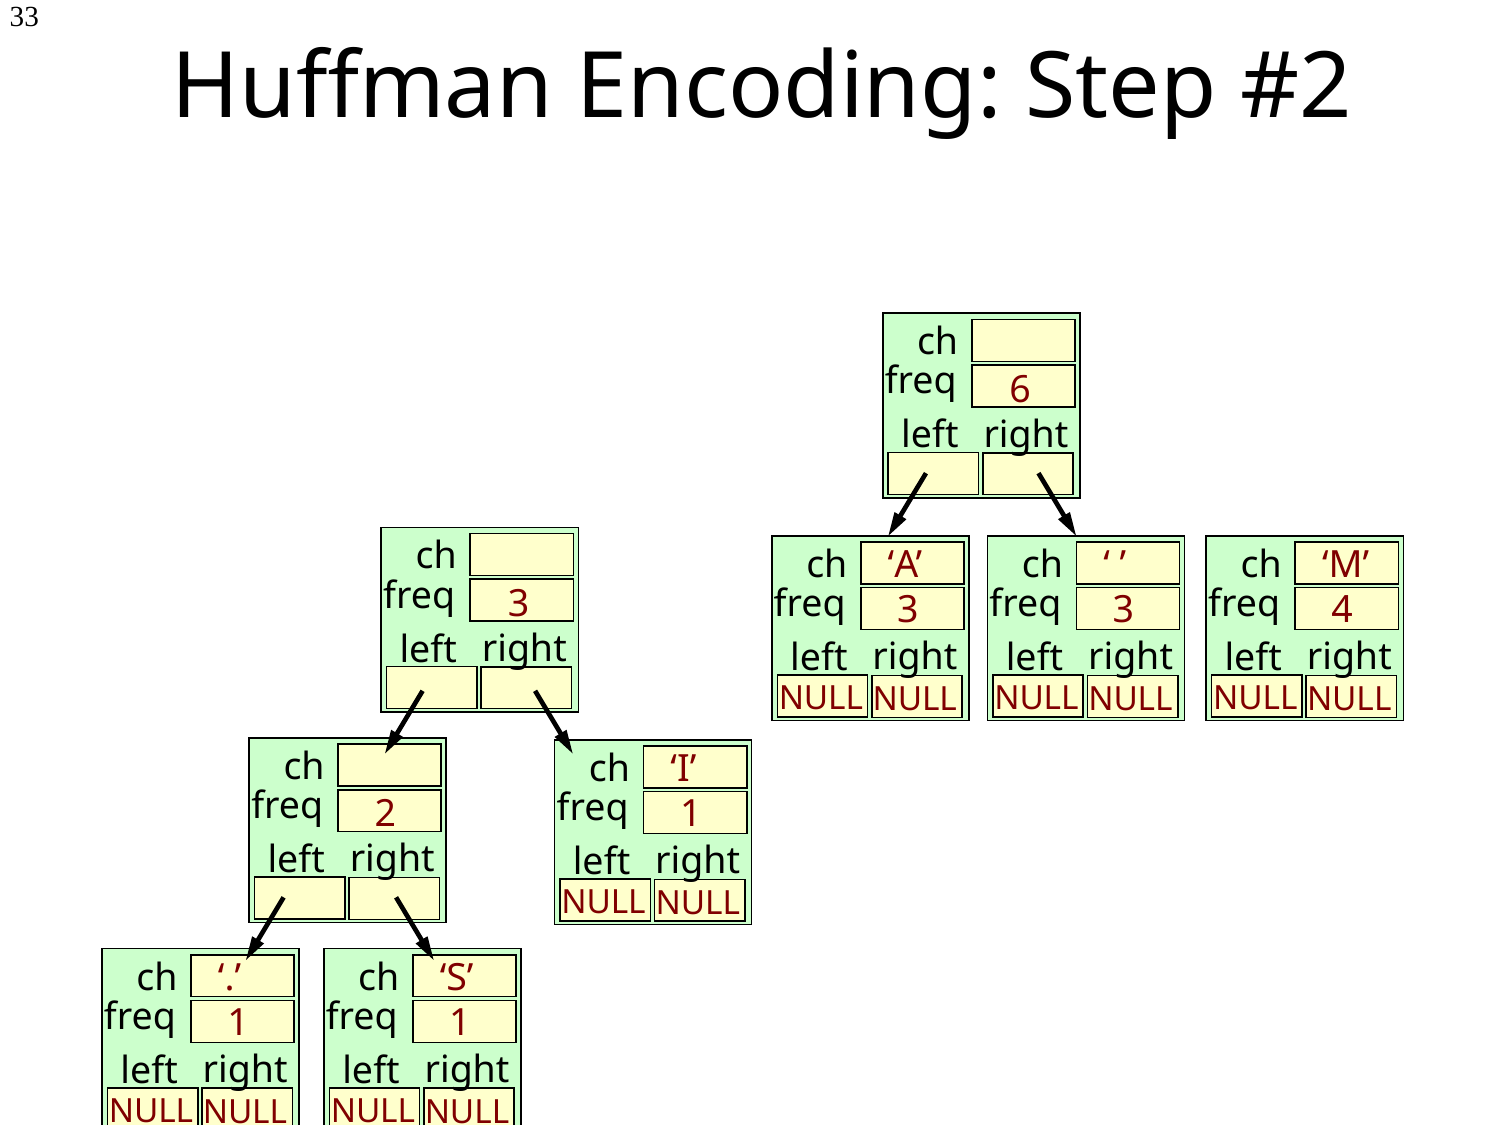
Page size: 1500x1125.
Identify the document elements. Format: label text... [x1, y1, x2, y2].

text_box [889, 510, 905, 531]
title Huffman Encoding: Step #2 [125, 0, 1400, 175]
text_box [1193, 532, 1412, 726]
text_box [365, 523, 587, 717]
slide_number 33 [0, 0, 55, 65]
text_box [755, 532, 970, 726]
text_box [538, 736, 760, 930]
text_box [86, 734, 529, 1125]
text_box [1060, 510, 1075, 531]
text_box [971, 532, 1193, 726]
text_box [866, 309, 1088, 503]
